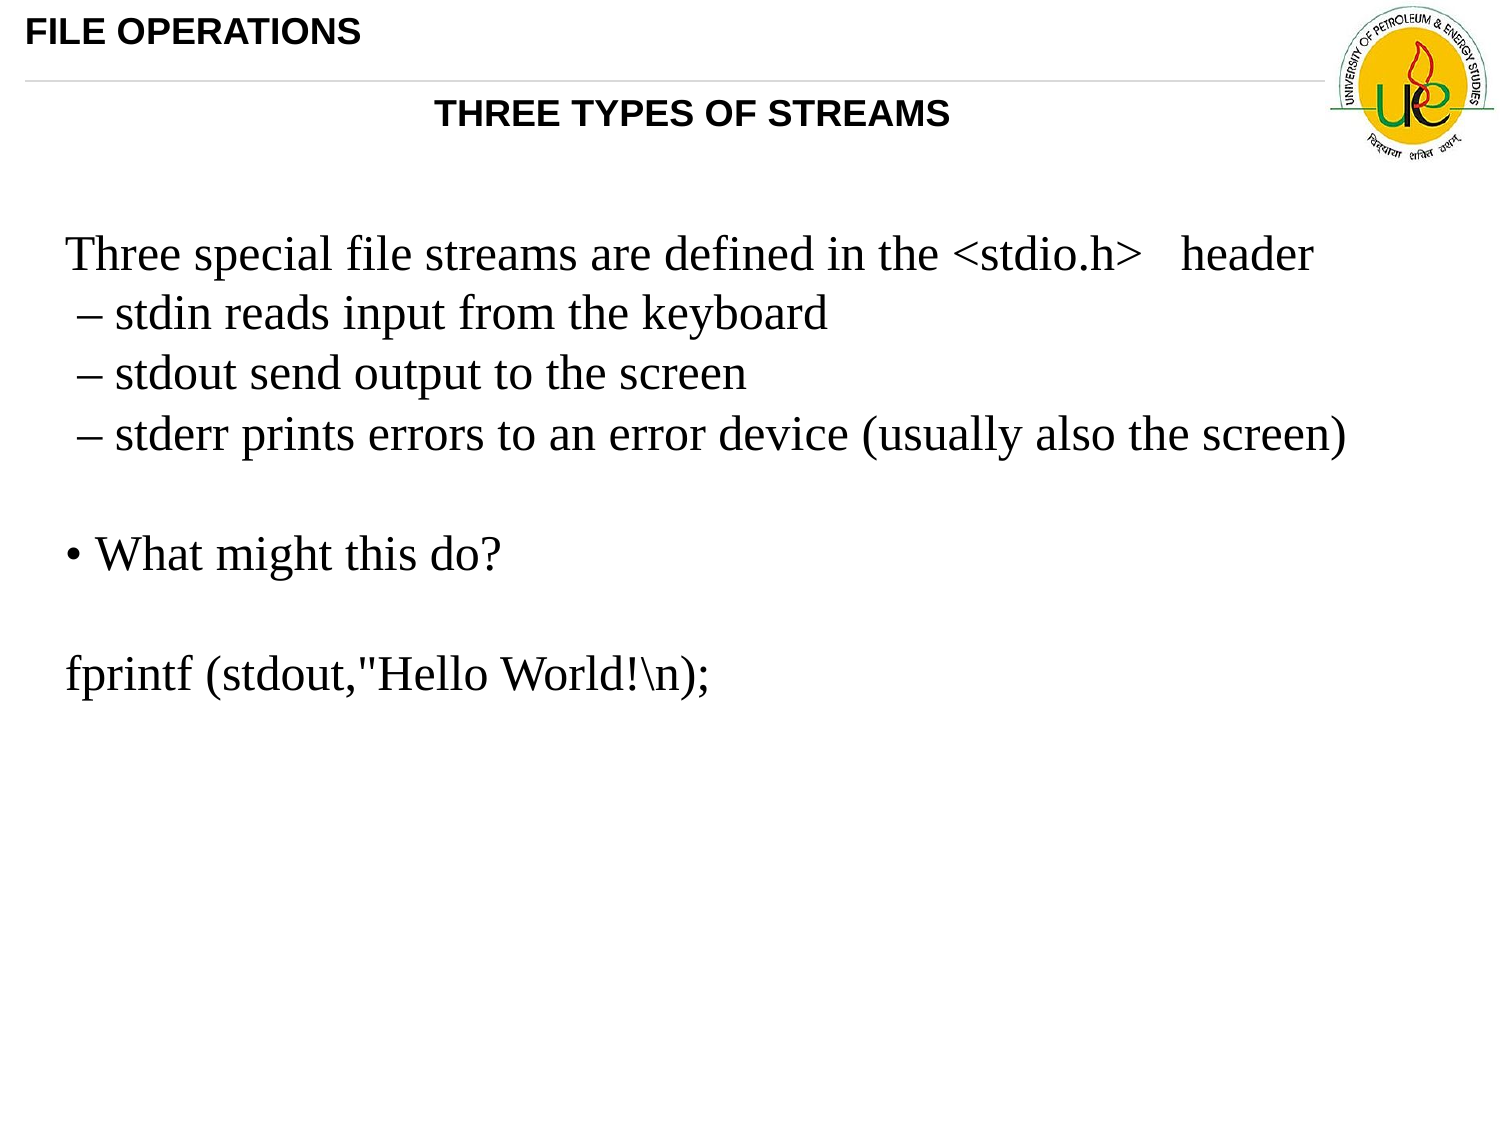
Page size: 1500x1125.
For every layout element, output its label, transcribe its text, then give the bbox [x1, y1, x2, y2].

text_box Three special file streams are defined in the <stdio.h> header – stdin reads input from the keyboard – stdout send output to the screen – stderr prints errors to an error device (usually also the screen) • What might this do? fprintf (stdout,"Hello World!\n); [49, 212, 1463, 708]
picture [1324, 0, 1500, 163]
text_box THREE TYPES OF STREAMS [112, 90, 1263, 141]
text_box FILE OPERATIONS [0, 0, 388, 60]
